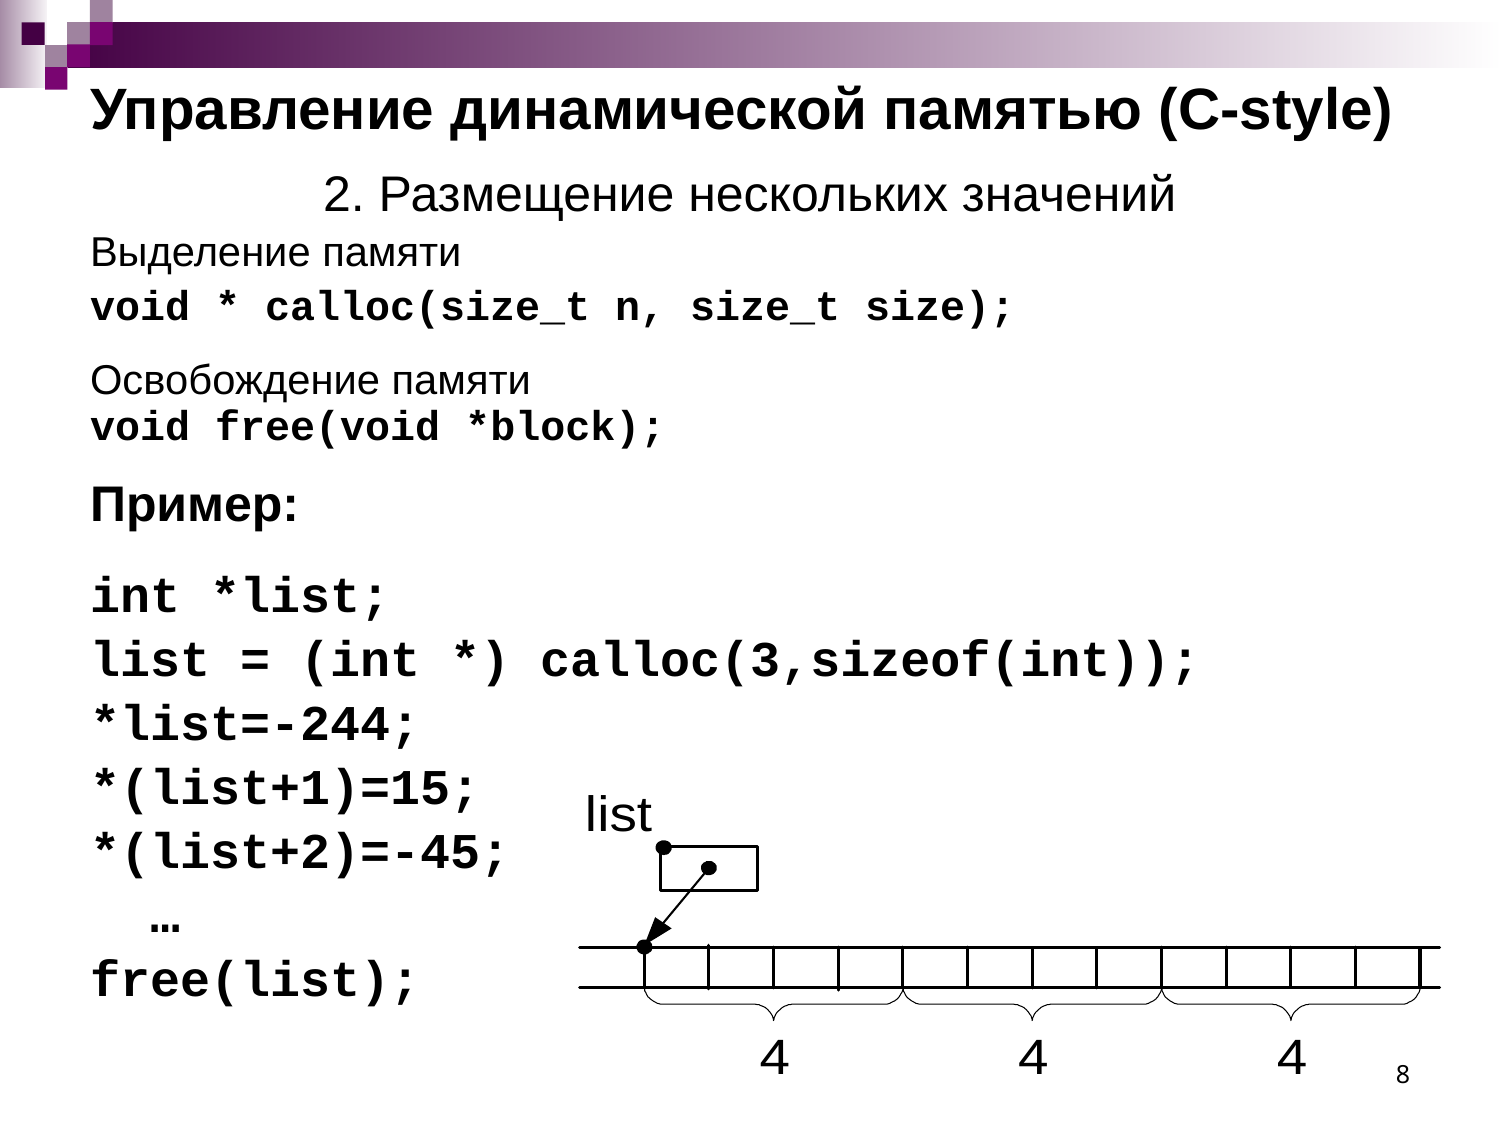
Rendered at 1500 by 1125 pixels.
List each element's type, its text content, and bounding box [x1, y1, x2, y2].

title Управление динамической памятью (С-style) [74, 74, 1426, 138]
picture [572, 774, 1448, 1095]
list 2. Размещение нескольких значений Выделение памяти void * сalloc(size_t n, size_t size); Освобождение памяти void free(void *block); Пример: int *list; list = (int *) calloc(3,sizeof(int)); *list=-244; *(list+1)=15; *(list+2)=-45; … free(list); [74, 160, 1426, 1071]
